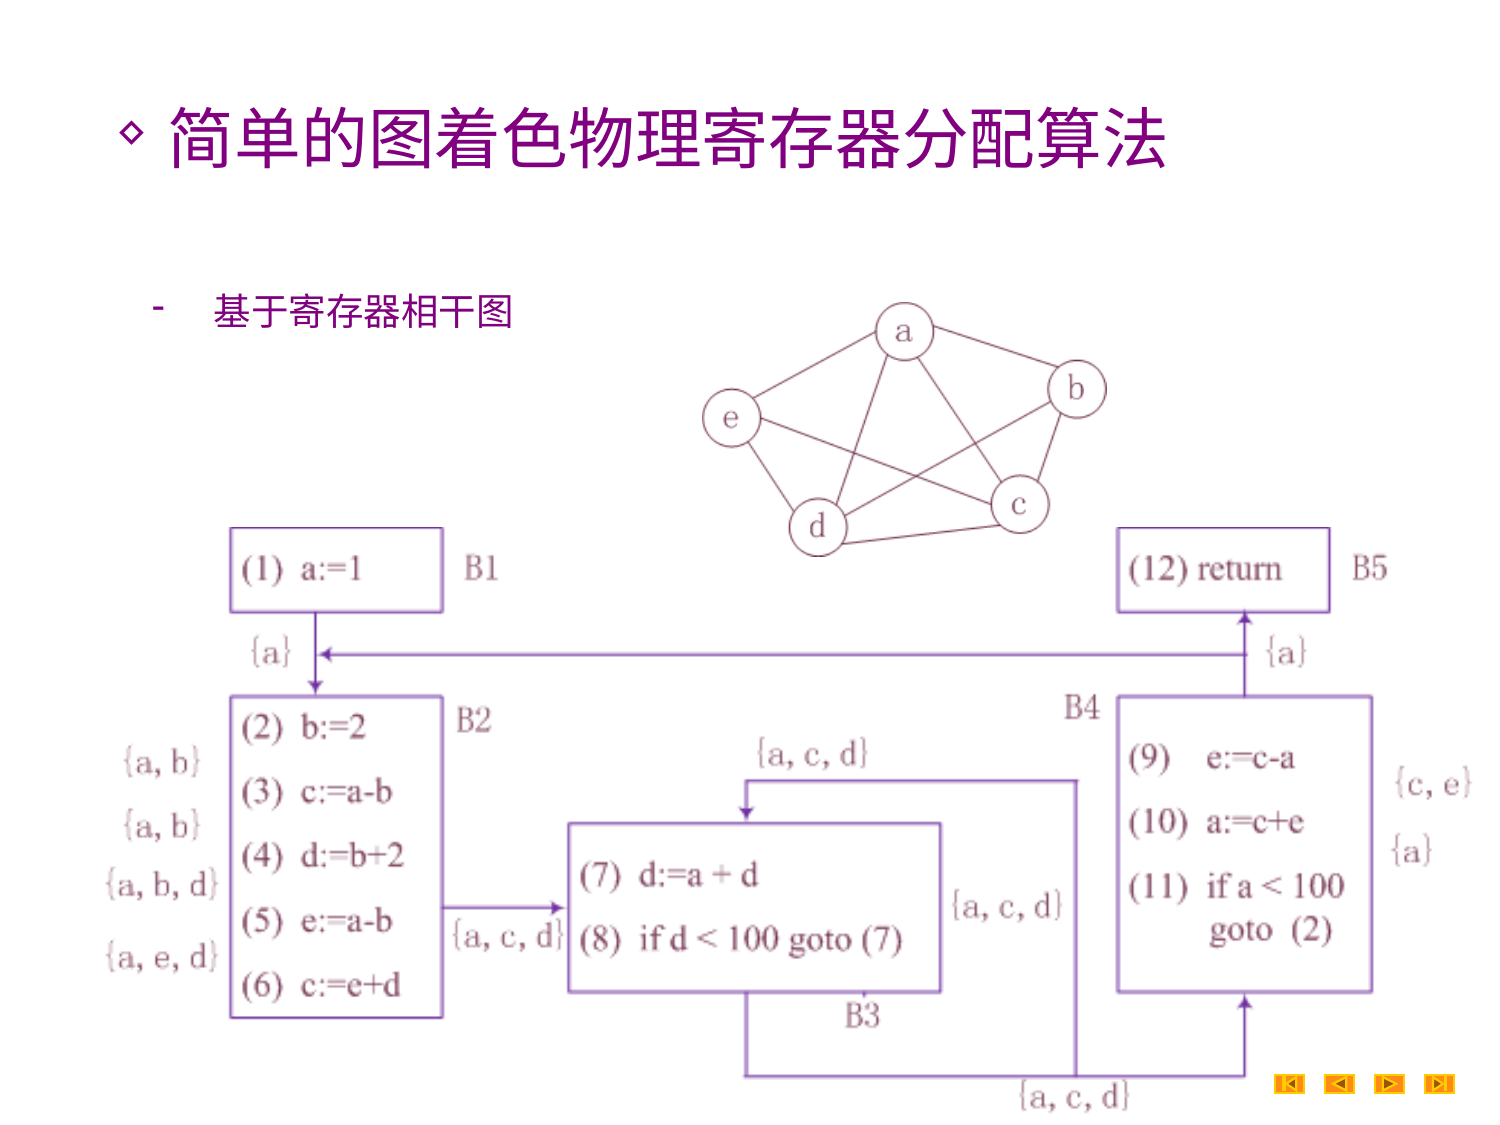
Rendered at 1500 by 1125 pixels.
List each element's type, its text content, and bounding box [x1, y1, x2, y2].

text_box 基于寄存器相干图 [137, 280, 821, 341]
picture [100, 302, 1479, 1118]
text_box 简单的图着色物理寄存器分配算法 [100, 89, 1328, 185]
